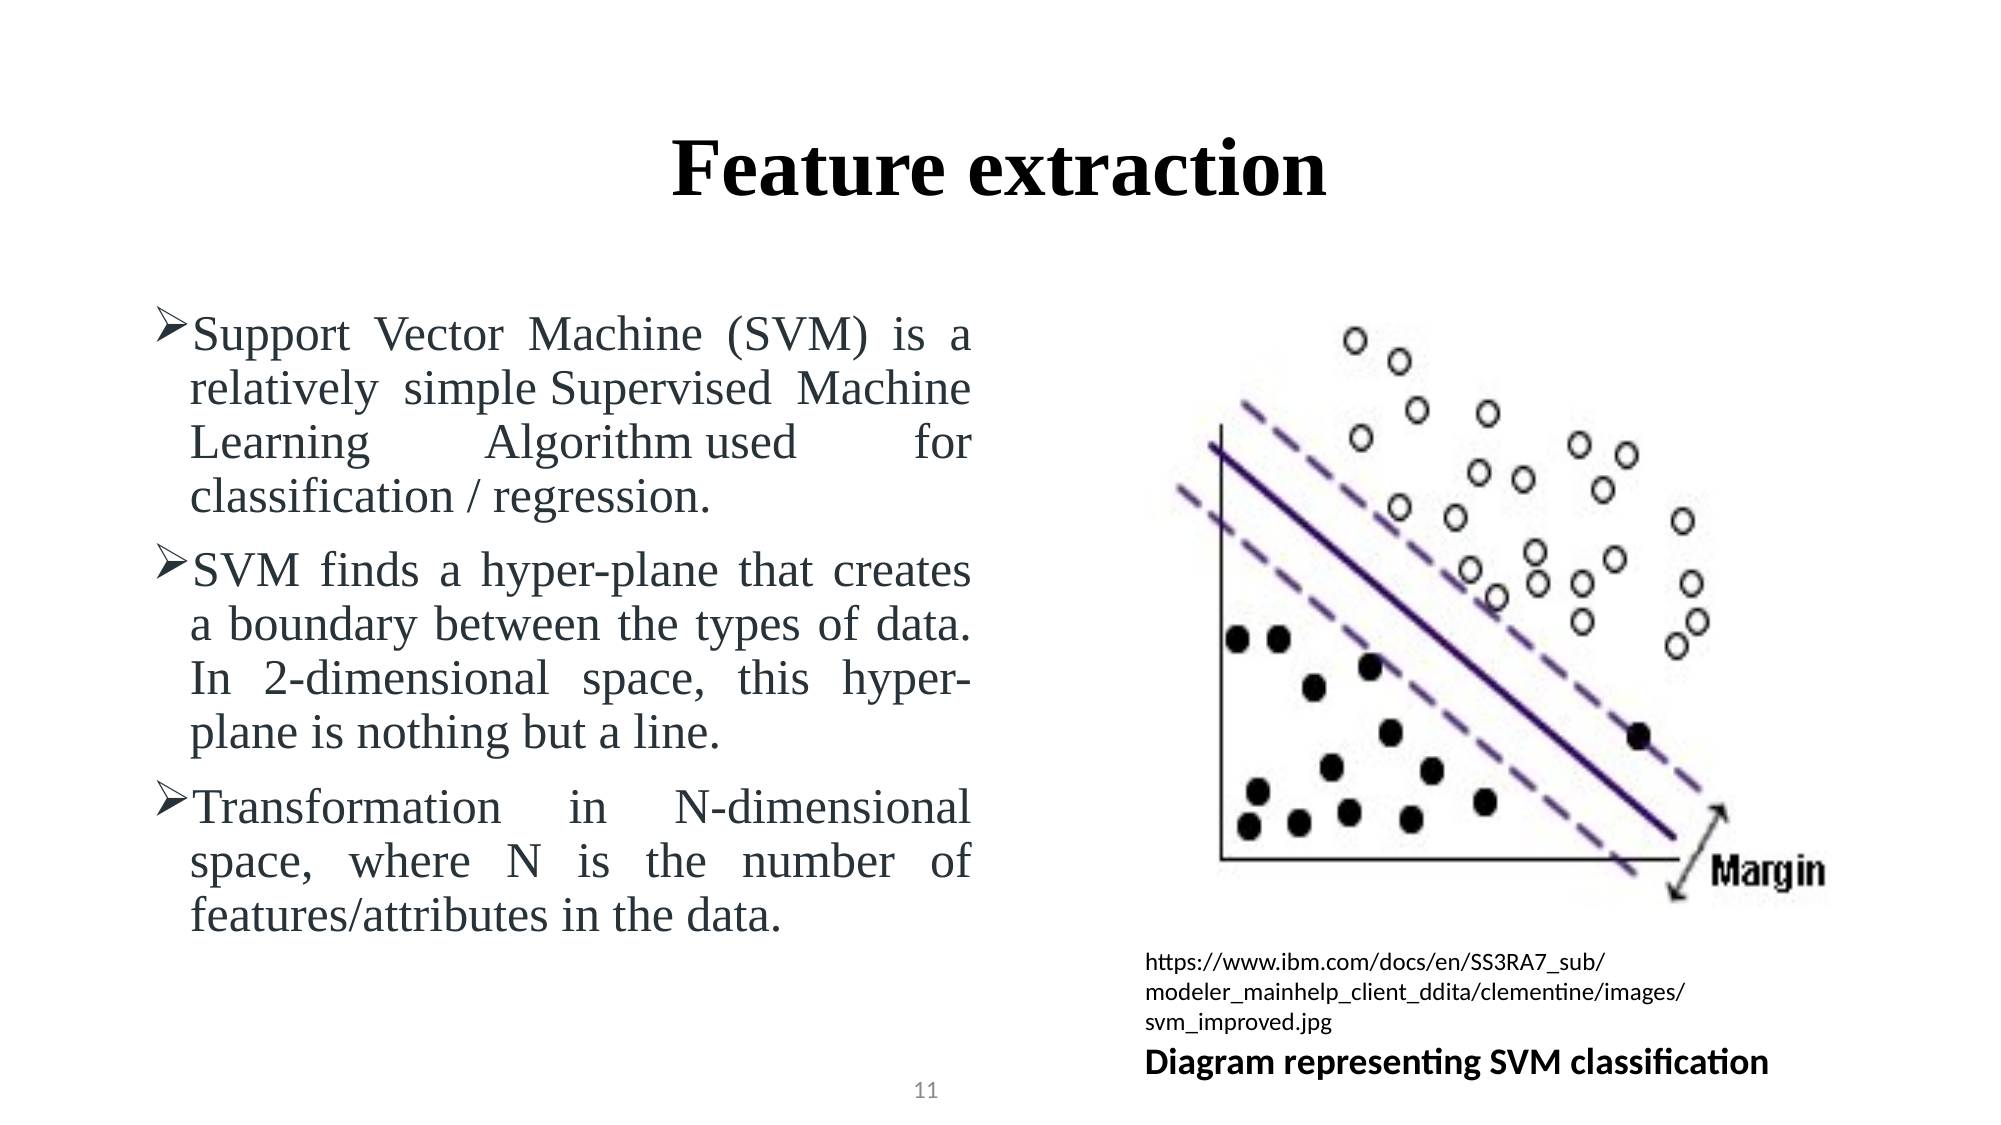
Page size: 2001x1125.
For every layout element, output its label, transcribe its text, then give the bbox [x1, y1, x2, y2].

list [1146, 297, 1905, 918]
list Support Vector Machine (SVM) is a relatively simple Supervised Machine Learning Algorithm used for classification / regression. SVM finds a hyper-plane that creates a boundary between the types of data. In 2-dimensional space, this hyper-plane is nothing but a line. Transformation in N-dimensional space, where N is the number of features/attributes in the data. [137, 299, 988, 1014]
title Feature extraction [137, 59, 1863, 278]
slide_number 11 [503, 1058, 954, 1119]
text_box https://www.ibm.com/docs/en/SS3RA7_sub/modeler_mainhelp_client_ddita/clementine/images/svm_improved.jpg [1130, 938, 1863, 1043]
text_box Diagram representing SVM classification [1130, 1029, 1822, 1090]
